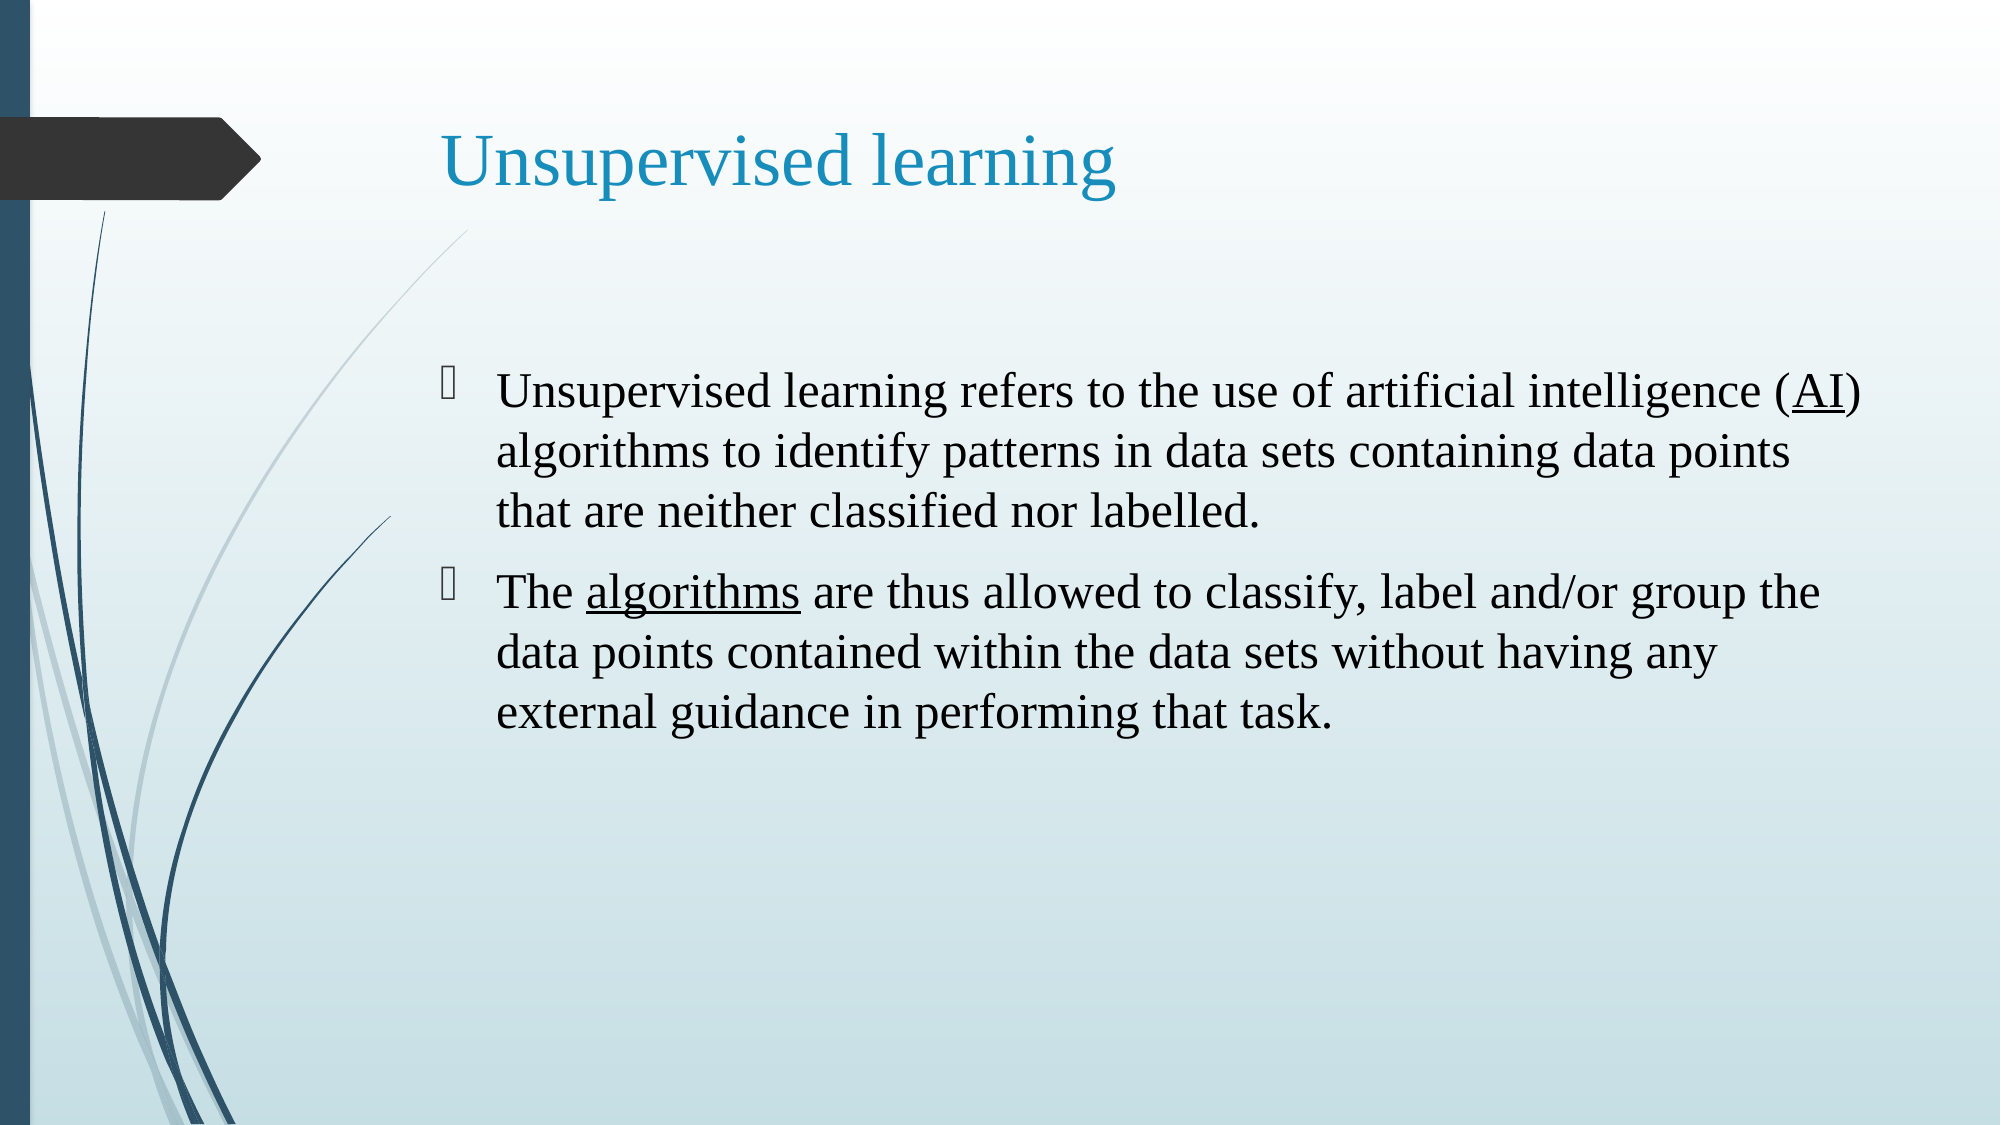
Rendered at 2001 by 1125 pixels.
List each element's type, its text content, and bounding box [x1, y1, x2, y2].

title Unsupervised learning [425, 102, 1888, 313]
list Unsupervised learning refers to the use of artificial intelligence (AI) algorithms to identify patterns in data sets containing data points that are neither classified nor labelled. The algorithms are thus allowed to classify, label and/or group the data points contained within the data sets without having any external guidance in performing that task. [424, 350, 1888, 970]
